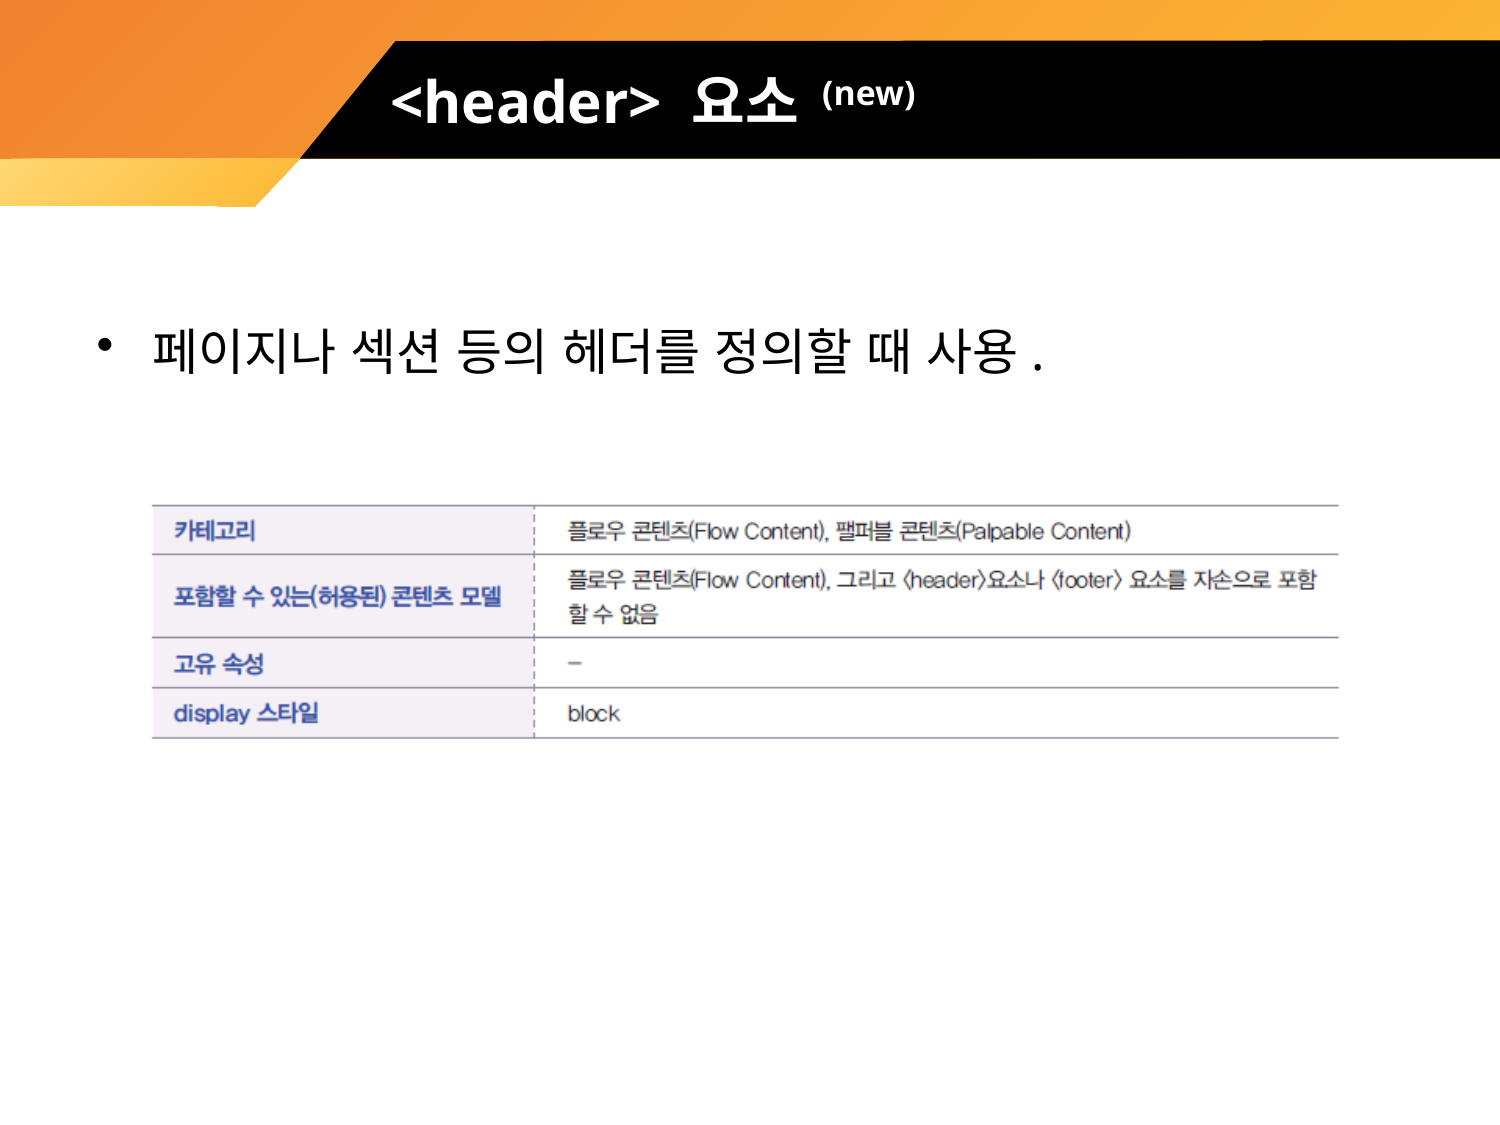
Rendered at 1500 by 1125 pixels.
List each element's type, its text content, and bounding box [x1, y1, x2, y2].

picture [135, 491, 1354, 750]
text_box 페이지나 섹션 등의 헤더를 정의할 때 사용. [81, 243, 1432, 1067]
title <header> 요소 (new) [374, 36, 1481, 163]
